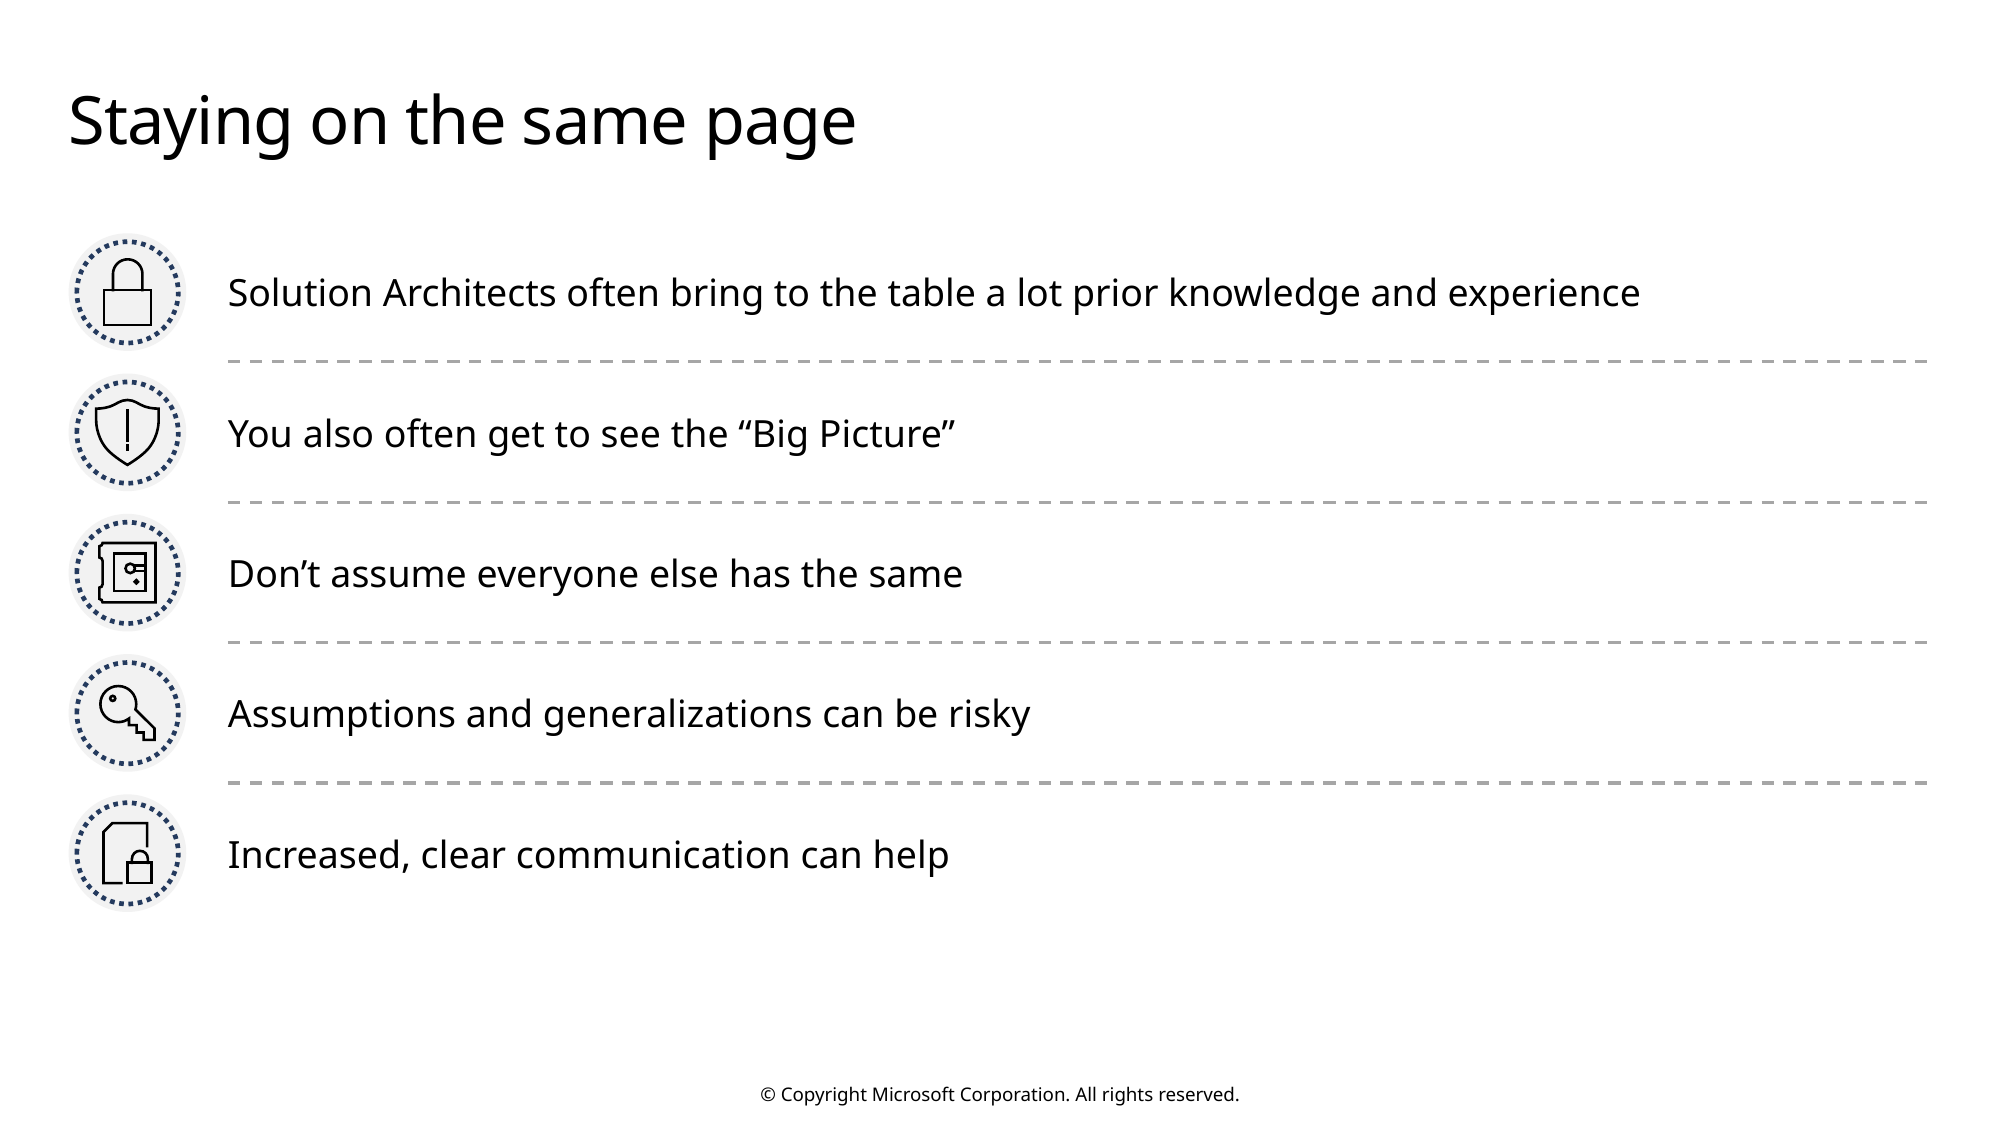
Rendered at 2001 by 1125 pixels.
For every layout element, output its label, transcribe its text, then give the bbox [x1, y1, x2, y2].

list You also often get to see the “Big Picture” [227, 378, 1932, 486]
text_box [68, 794, 187, 913]
list Assumptions and generalizations can be risky [227, 659, 1932, 767]
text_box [68, 513, 187, 632]
title Staying on the same page [68, 72, 1930, 184]
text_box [68, 233, 187, 352]
list Solution Architects often bring to the table a lot prior knowledge and experience [227, 238, 1932, 345]
list Don’t assume everyone else has the same [227, 519, 1932, 626]
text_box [68, 373, 187, 492]
list Increased, clear communication can help [227, 800, 1932, 907]
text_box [68, 653, 187, 772]
